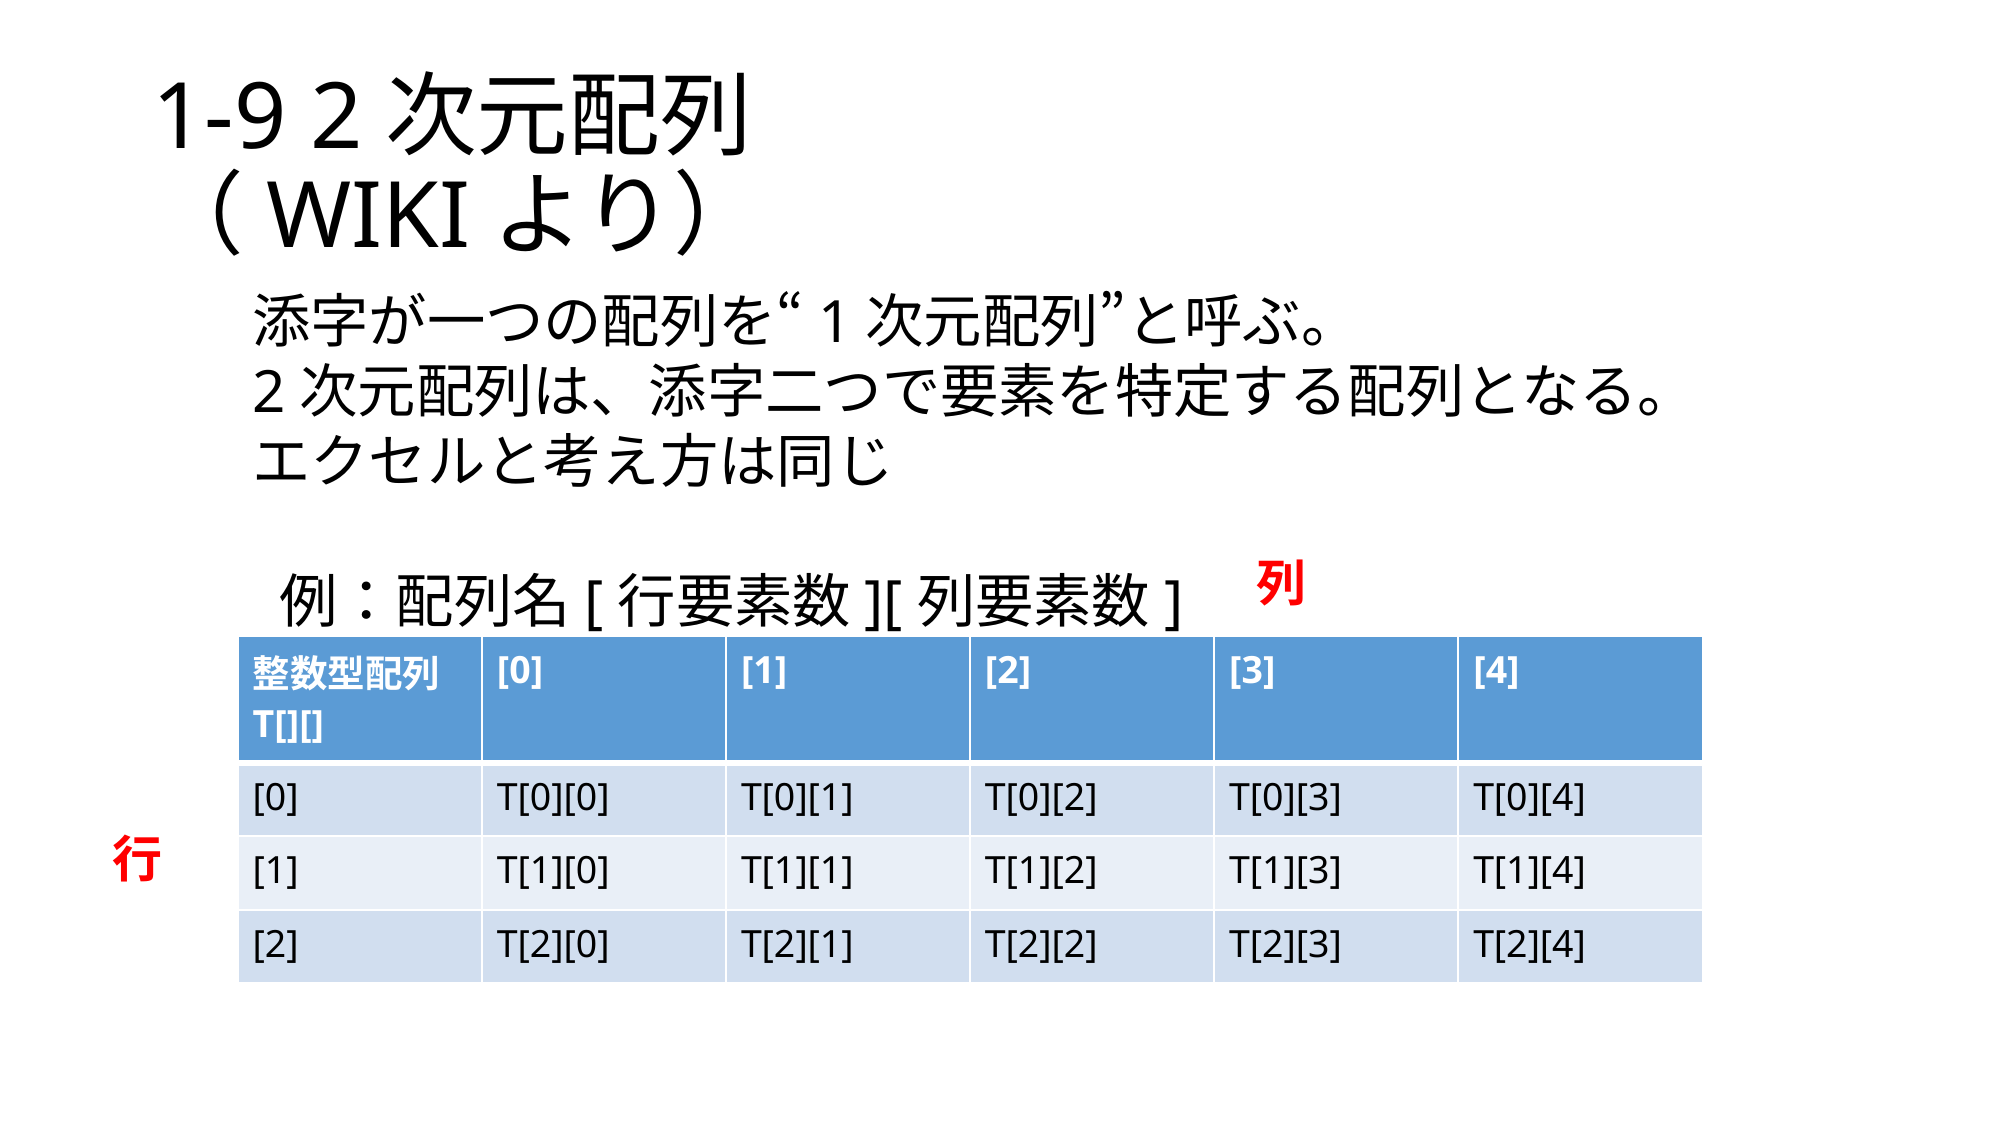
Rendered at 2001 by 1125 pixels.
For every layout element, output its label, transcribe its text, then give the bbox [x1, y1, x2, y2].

table_header 整数型配列T[][] [239, 637, 481, 760]
title 1-9 2次元配列 （WIKIより） [137, 59, 1863, 278]
table_header [3] [1215, 637, 1457, 760]
table_cell T[0][3] [1215, 766, 1457, 835]
table_cell T[2][4] [1459, 911, 1702, 982]
table_cell T[1][2] [971, 837, 1213, 909]
text_box 行 [97, 820, 178, 895]
table_cell T[1][3] [1215, 837, 1457, 909]
table_header [0] [483, 637, 725, 760]
table_header [4] [1459, 637, 1702, 760]
table_cell [2] [239, 911, 481, 982]
text_box 列 [1241, 544, 1321, 619]
table_cell T[0][2] [971, 766, 1213, 835]
table_cell T[2][3] [1215, 911, 1457, 982]
table_cell T[1][0] [483, 837, 725, 909]
table_cell T[0][1] [727, 766, 969, 835]
table_header [2] [971, 637, 1213, 760]
table_cell T[0][0] [483, 766, 725, 835]
table_cell T[1][4] [1459, 837, 1702, 909]
table_cell T[2][0] [483, 911, 725, 982]
table_cell [1] [239, 837, 481, 909]
table_cell T[2][2] [971, 911, 1213, 982]
table_cell T[0][4] [1459, 766, 1702, 835]
table_cell T[1][1] [727, 837, 969, 909]
table_cell T[2][1] [727, 911, 969, 982]
table_header [1] [727, 637, 969, 760]
table_cell [0] [239, 766, 481, 835]
text_box 添字が一つの配列を“1次元配列”と呼ぶ。 2次元配列は、添字二つで要素を特定する配列となる。 エクセルと考え方は同じ 例：配列名[行要素数][列要素数] [237, 277, 1710, 712]
